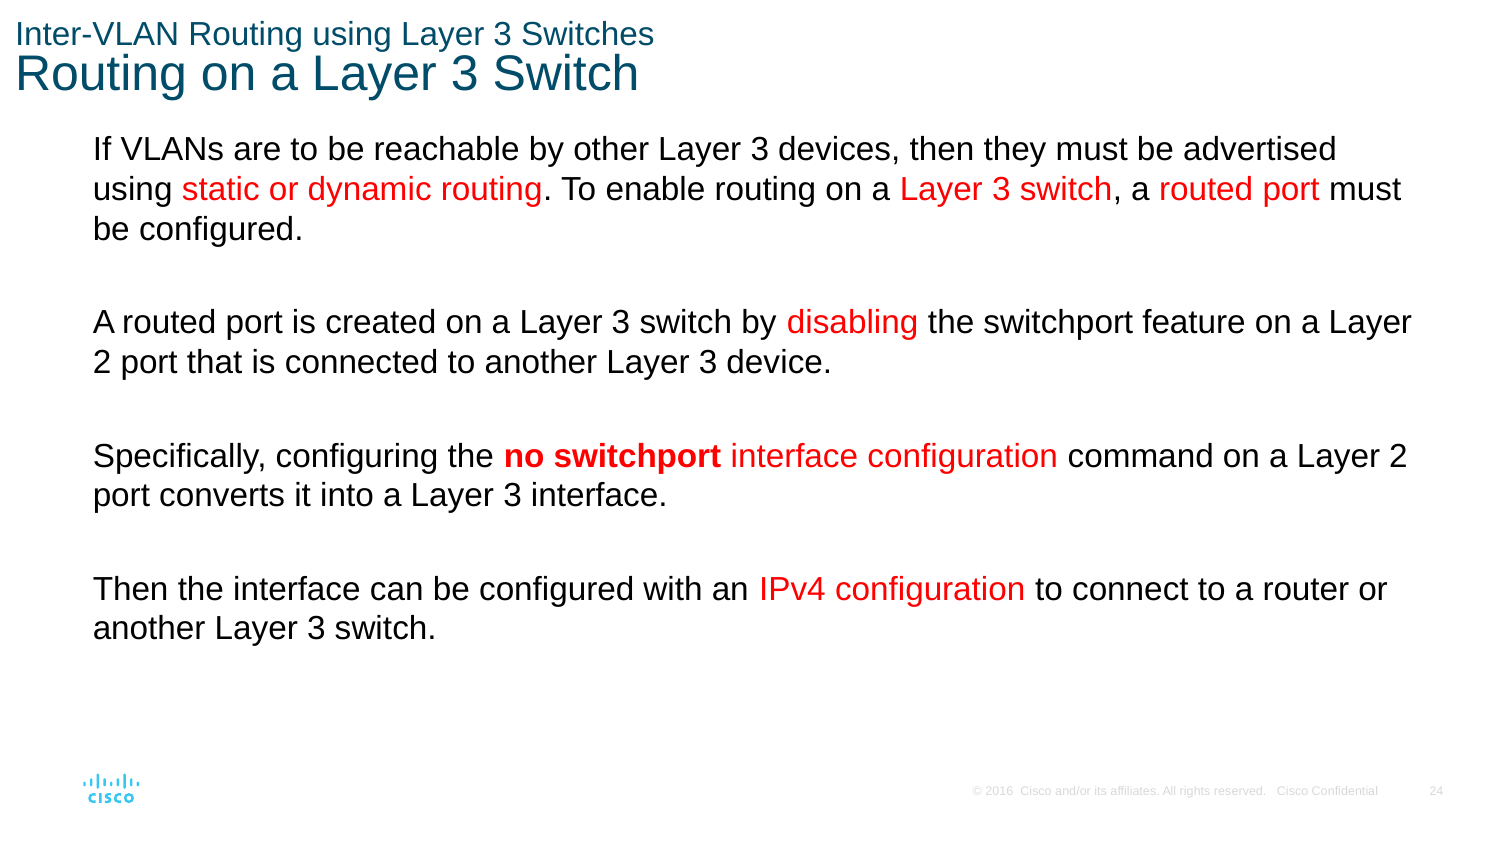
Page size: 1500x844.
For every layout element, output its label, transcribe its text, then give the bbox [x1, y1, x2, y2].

list If VLANs are to be reachable by other Layer 3 devices, then they must be advertised using static or dynamic routing. To enable routing on a Layer 3 switch, a routed port must be configured. A routed port is created on a Layer 3 switch by disabling the switchport feature on a Layer 2 port that is connected to another Layer 3 device. Specifically, configuring the no switchport interface configuration command on a Layer 2 port converts it into a Layer 3 interface. Then the interface can be configured with an IPv4 configuration to connect to a router or another Layer 3 switch. [77, 120, 1437, 726]
title Inter-VLAN Routing using Layer 3 Switches Routing on a Layer 3 Switch [0, 0, 1369, 121]
